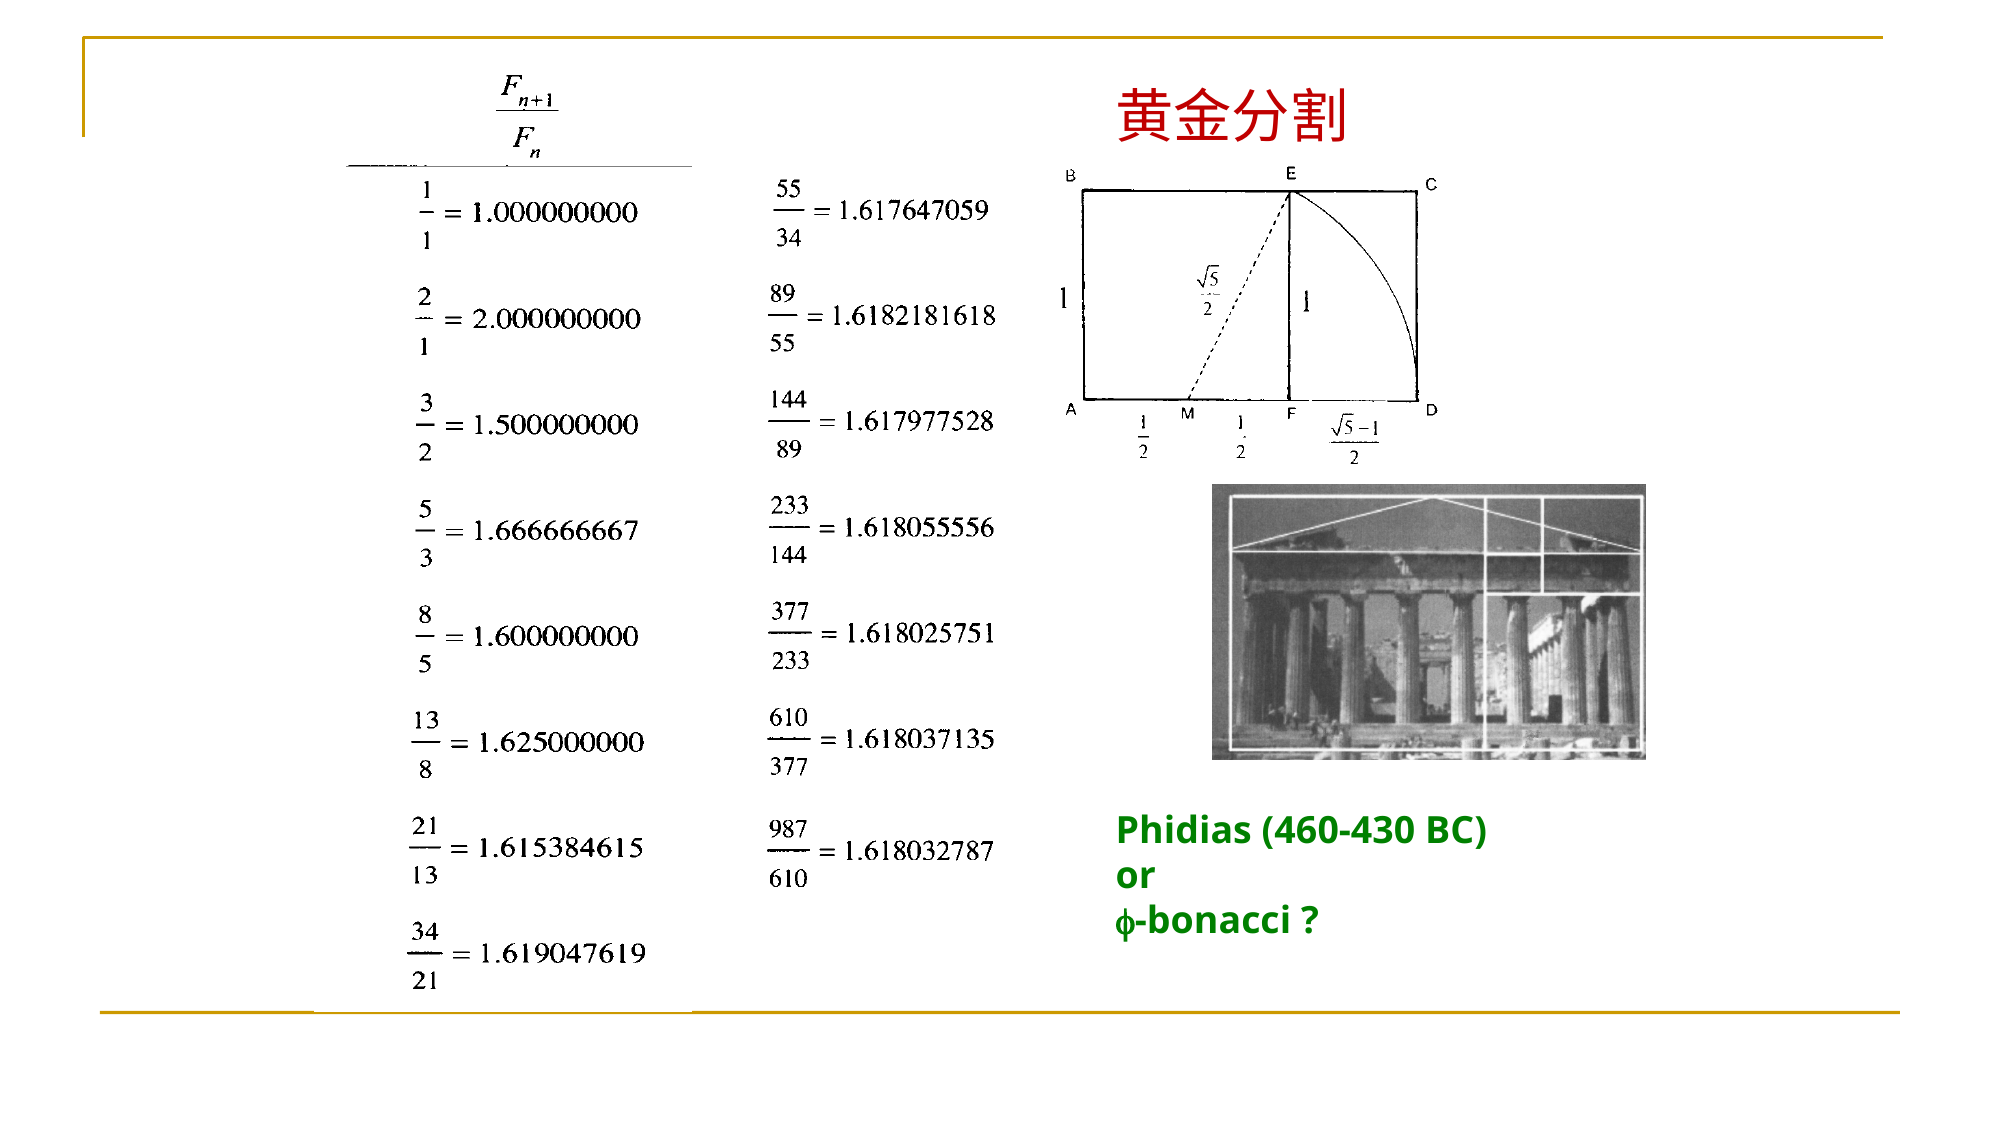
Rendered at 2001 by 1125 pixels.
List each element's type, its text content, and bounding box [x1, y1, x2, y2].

text_box 黄金分割 [1100, 71, 1367, 157]
picture [1212, 483, 1647, 760]
picture [314, 42, 1039, 1012]
text_box Phidias (460-430 BC) or -bonacci ? [1100, 798, 1614, 949]
picture [1057, 162, 1450, 469]
